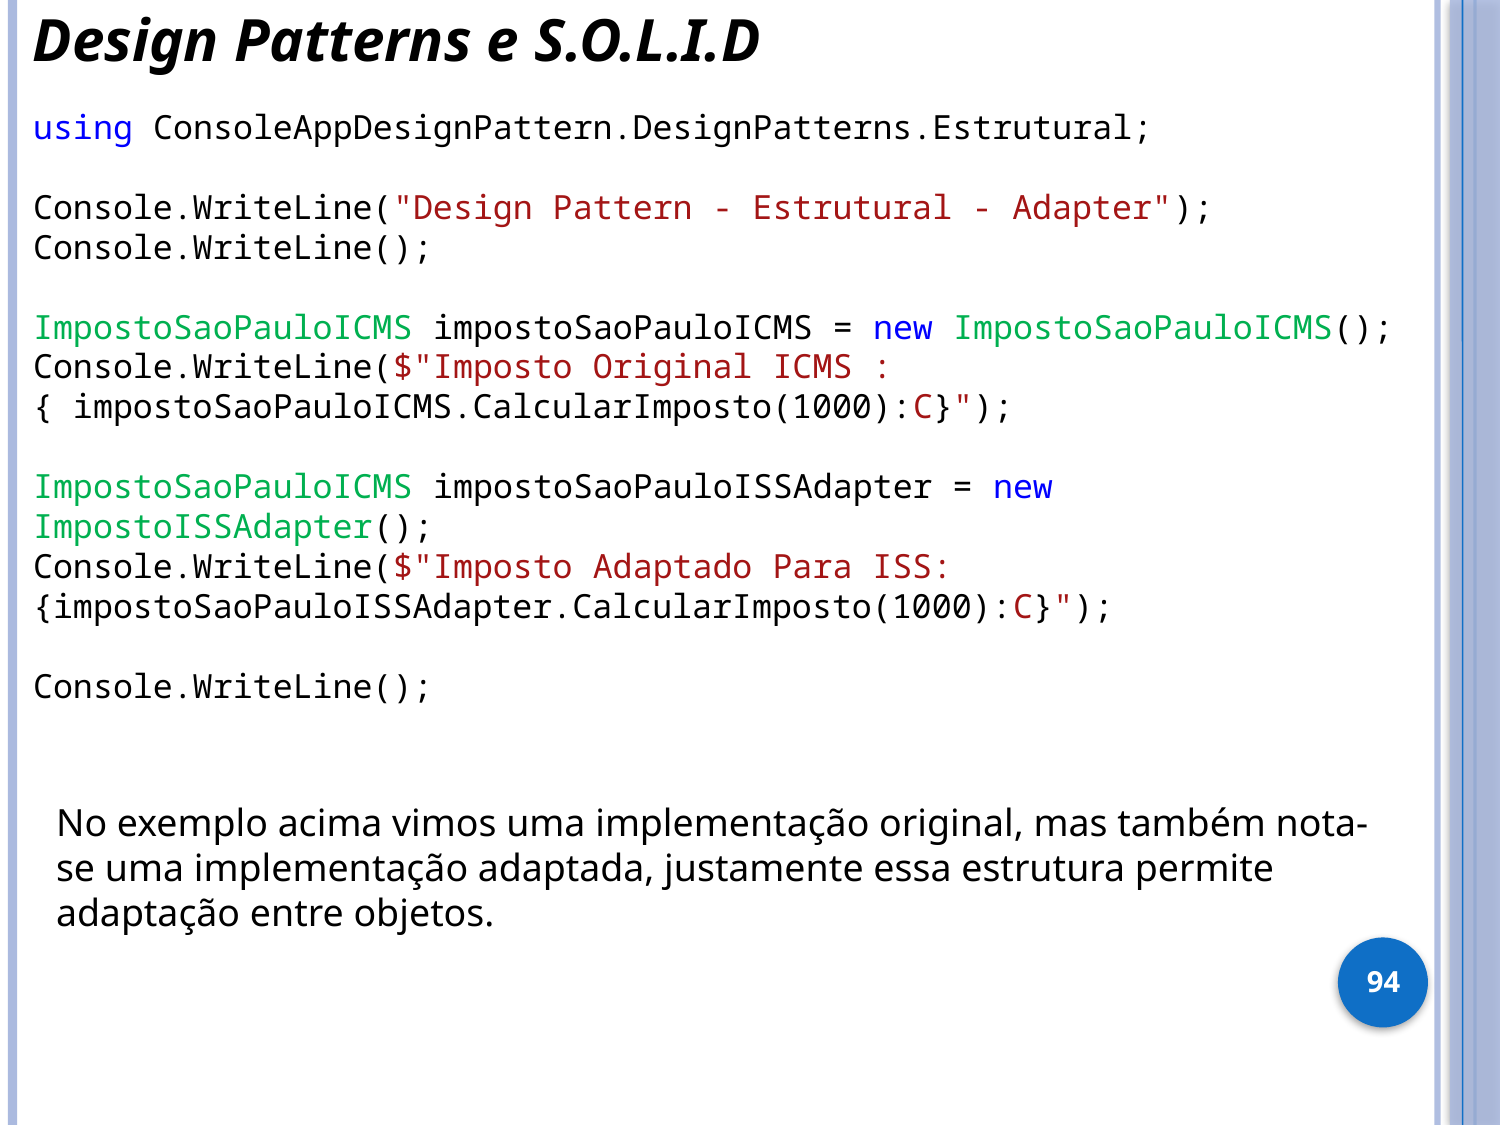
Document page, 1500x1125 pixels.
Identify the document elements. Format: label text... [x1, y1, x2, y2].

text_box No exemplo acima vimos uma implementação original, mas também nota-se uma implementação adaptada, justamente essa estrutura permite adaptação entre objetos. [41, 791, 1400, 941]
text_box Design Patterns e S.O.L.I.D [17, 0, 1459, 81]
text_box using ConsoleAppDesignPattern.DesignPatterns.Estrutural; Console.WriteLine("Design Pattern - Estrutural - Adapter"); Console.WriteLine(); ImpostoSaoPauloICMS impostoSaoPauloICMS = new ImpostoSaoPauloICMS(); Console.WriteLine($"Imposto Original ICMS : { impostoSaoPauloICMS.CalcularImposto(1000):C}"); ImpostoSaoPauloICMS impostoSaoPauloISSAdapter = new ImpostoISSAdapter(); Console.WriteLine($"Imposto Adaptado Para ISS: {impostoSaoPauloISSAdapter.CalcularImposto(1000):C}"); Console.WriteLine(); [18, 98, 1459, 713]
slide_number 94 [1333, 940, 1434, 1027]
